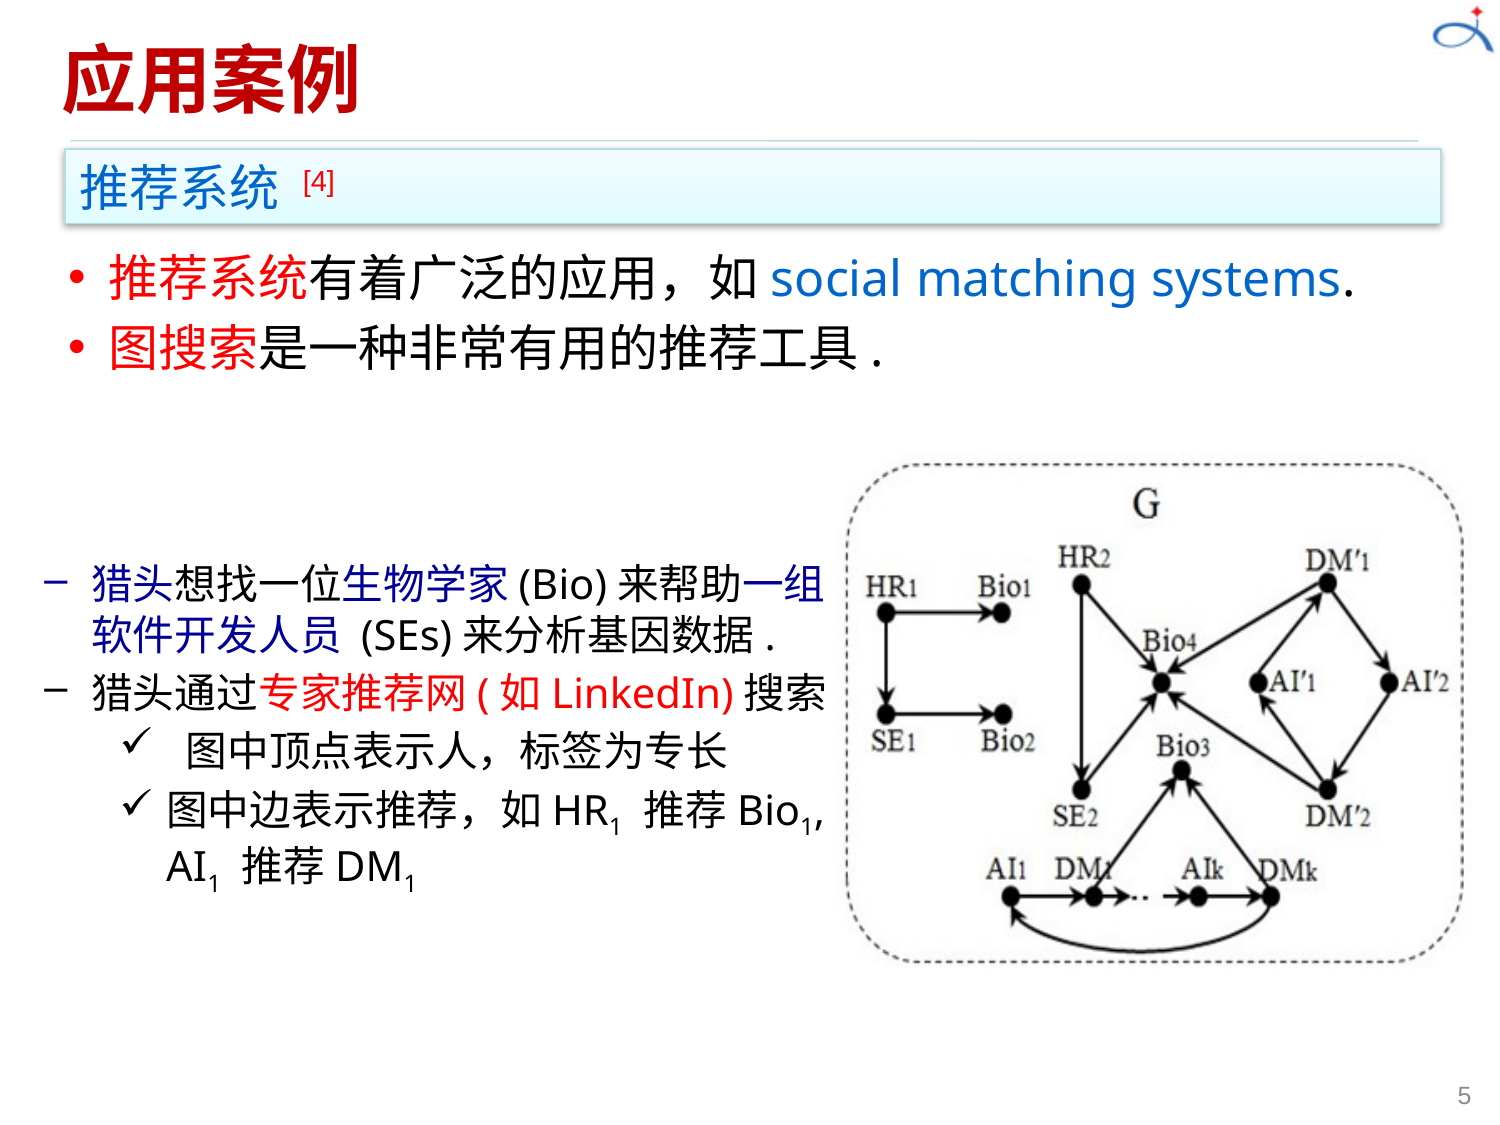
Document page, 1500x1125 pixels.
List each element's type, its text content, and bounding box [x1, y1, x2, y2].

picture [818, 422, 1489, 988]
text_box 推荐系统 [4] [64, 148, 1442, 224]
text_box 猎头想找一位生物学家(Bio)来帮助一组软件开发人员 (SEs)来分析基因数据. 猎头通过专家推荐网(如LinkedIn)搜索 图中顶点表示人，标签为专长 图中边表示推荐，如HR1 推荐Bio1, AI1 推荐DM1 [29, 550, 813, 894]
picture [1432, 5, 1495, 55]
title 应用案例 [46, 11, 1419, 143]
slide_number 5 [1136, 1065, 1487, 1125]
list 推荐系统有着广泛的应用，如social matching systems. 图搜索是一种非常有用的推荐工具. [52, 238, 1448, 433]
